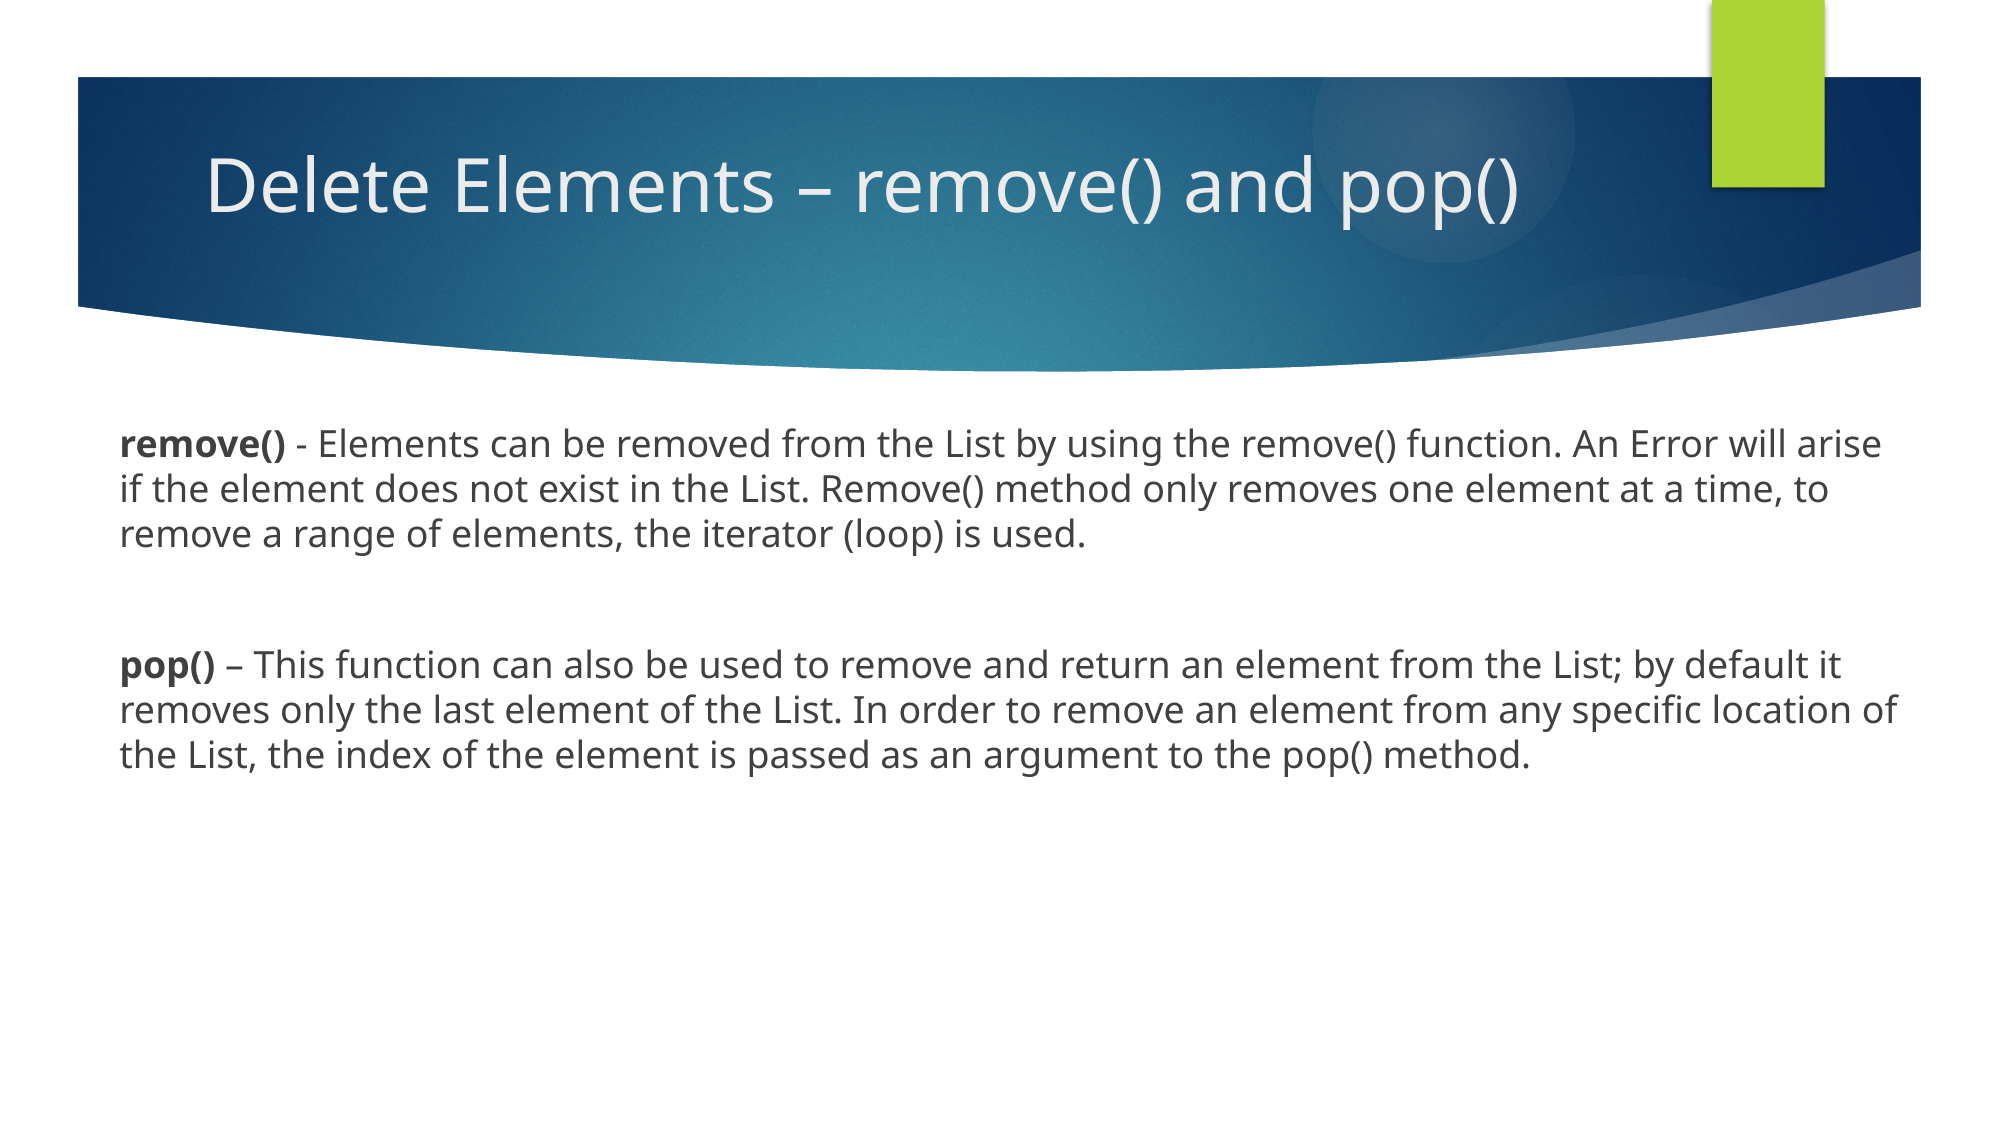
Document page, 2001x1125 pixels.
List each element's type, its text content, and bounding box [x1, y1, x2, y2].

list remove() - Elements can be removed from the List by using the remove() function. An Error will arise if the element does not exist in the List. Remove() method only removes one element at a time, to remove a range of elements, the iterator (loop) is used. pop() – This function can also be used to remove and return an element from the List; by default it removes only the last element of the List. In order to remove an element from any specific location of the List, the index of the element is passed as an argument to the pop() method. [104, 412, 1925, 1001]
title Delete Elements – remove() and pop() [189, 124, 1627, 241]
